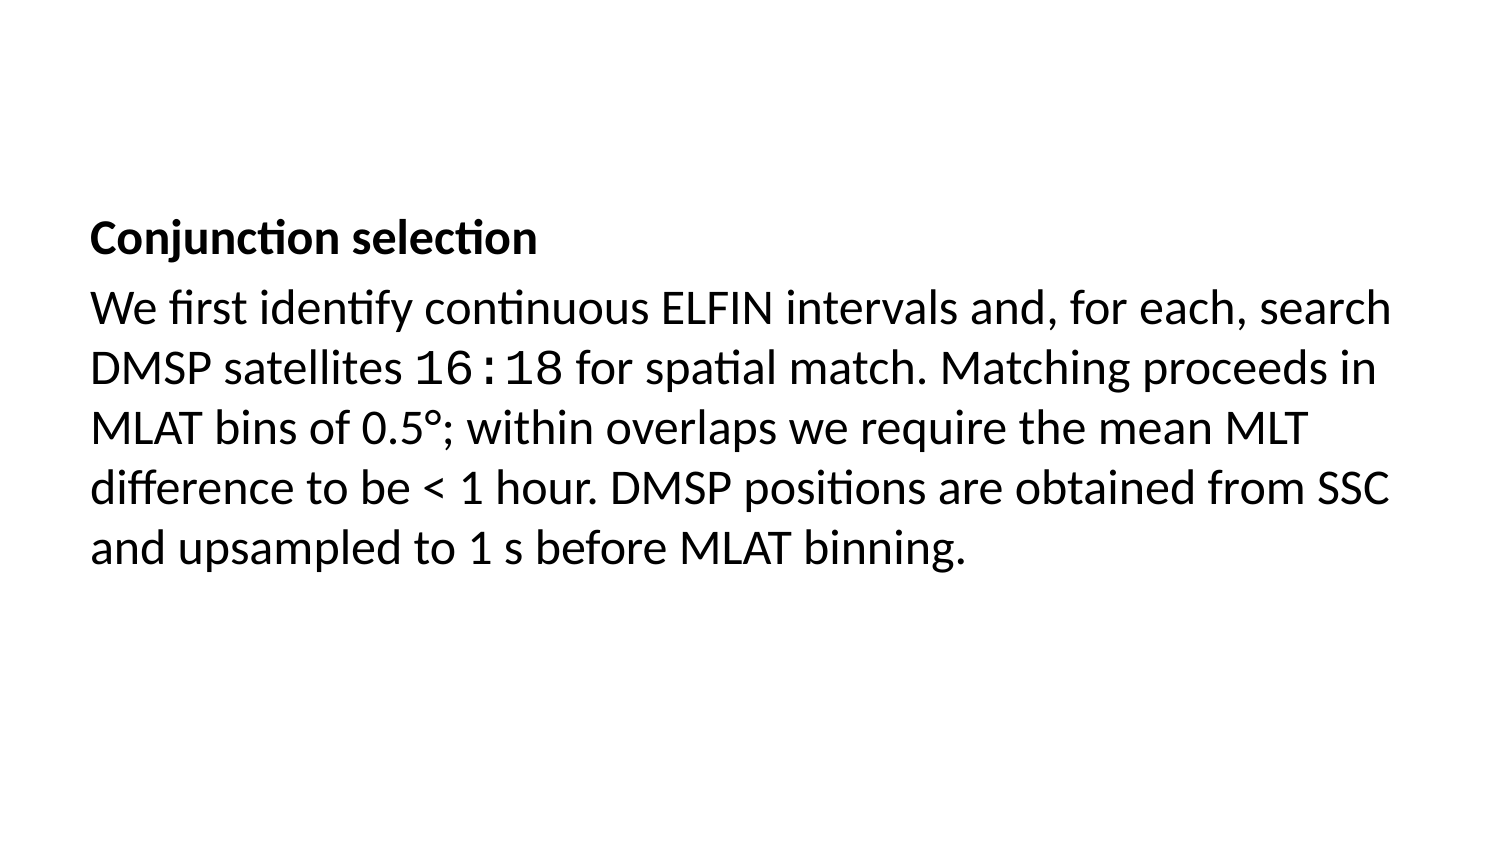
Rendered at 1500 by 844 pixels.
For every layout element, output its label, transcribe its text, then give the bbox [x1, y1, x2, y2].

list Conjunction selection We first identify continuous ELFIN intervals and, for each, search DMSP satellites 16:18 for spatial match. Matching proceeds in MLAT bins of 0.5°; within overlaps we require the mean MLT difference to be < 1 hour. DMSP positions are obtained from SSC and upsampled to 1 s before MLAT binning. [75, 196, 1425, 754]
